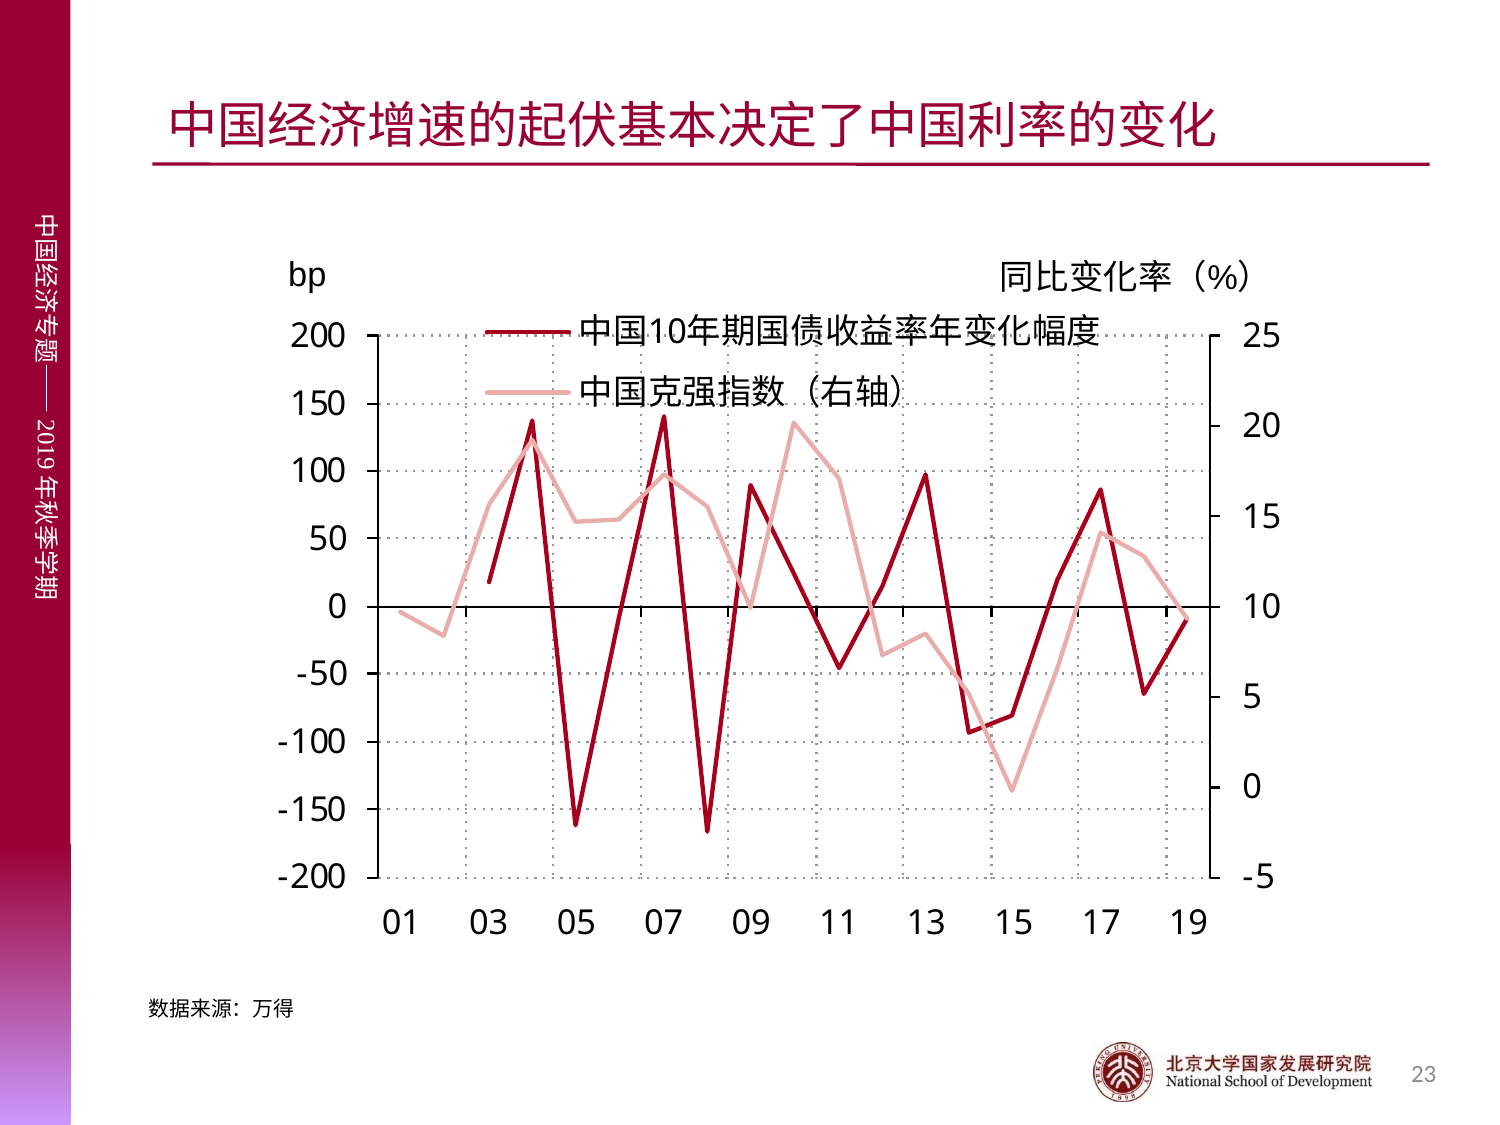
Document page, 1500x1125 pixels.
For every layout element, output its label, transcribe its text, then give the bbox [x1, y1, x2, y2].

title 中国经济增速的起伏基本决定了中国利率的变化 [152, 8, 1426, 162]
text_box 数据来源：万得 [148, 996, 727, 1022]
picture [1093, 1042, 1101, 1102]
slide_number 23 [1101, 1042, 1452, 1103]
picture [270, 237, 1307, 946]
